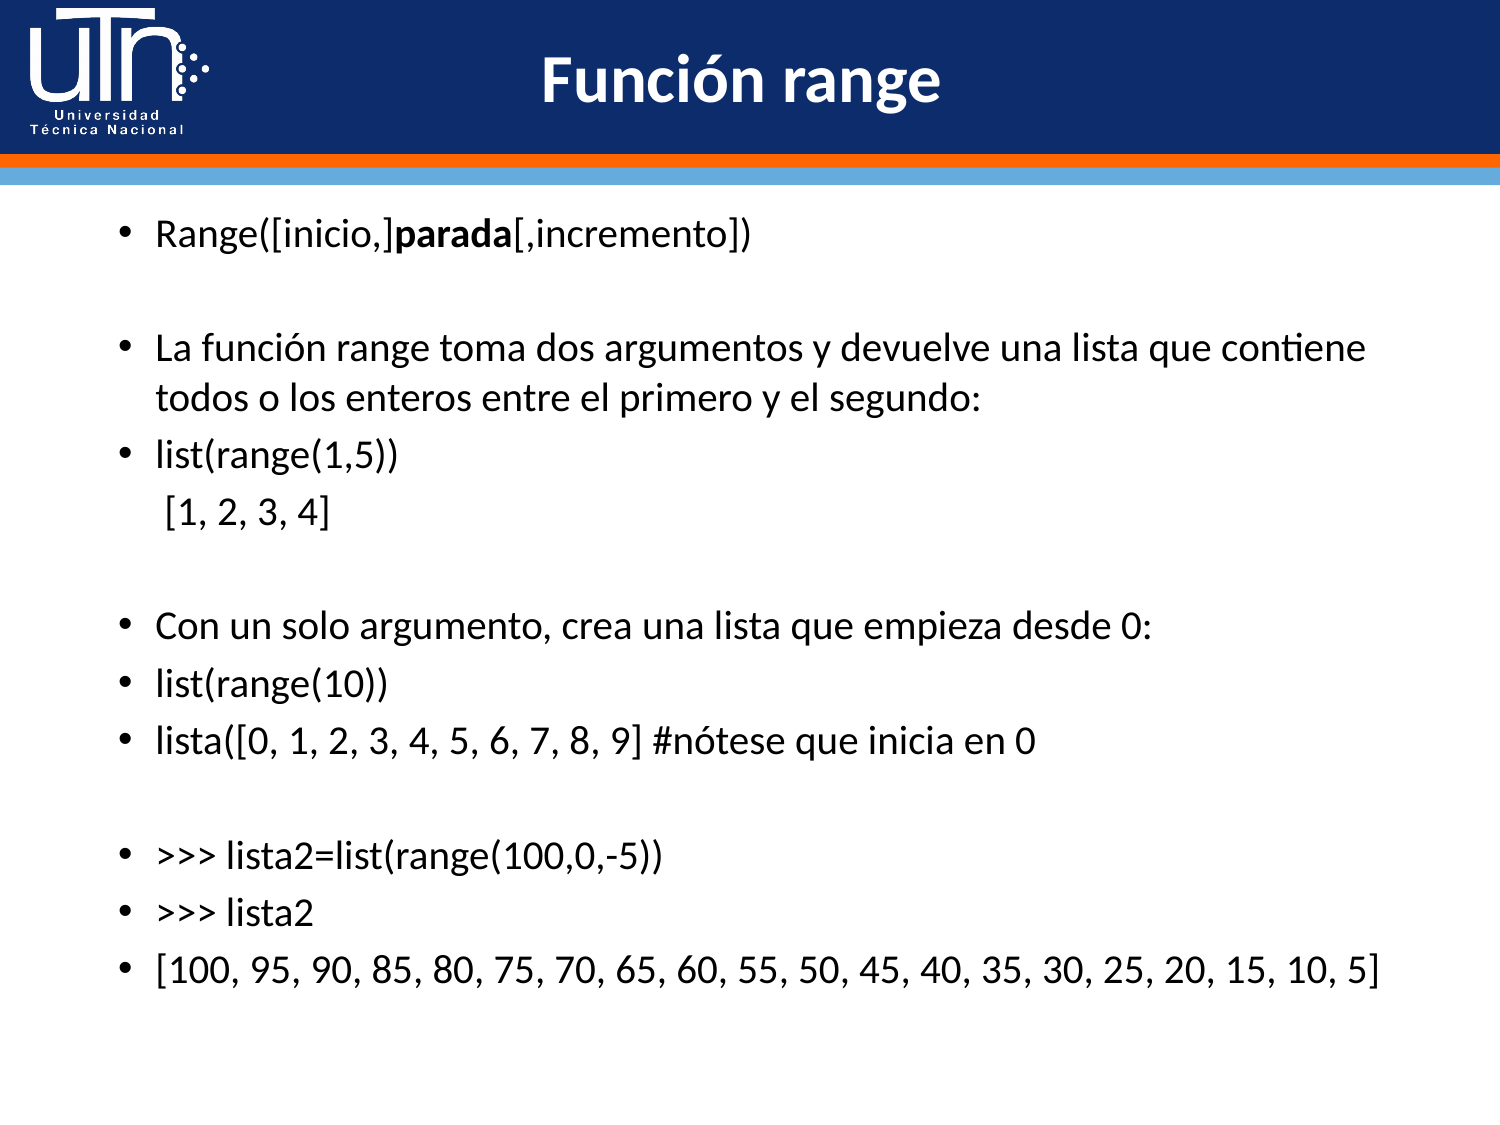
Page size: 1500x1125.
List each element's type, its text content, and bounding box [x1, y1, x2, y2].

title Función range [0, 0, 1500, 154]
list Range([inicio,]parada[,incremento]) La función range toma dos argumentos y devuelve una lista que contiene todos o los enteros entre el primero y el segundo: list(range(1,5)) [1, 2, 3, 4] Con un solo argumento, crea una lista que empieza desde 0: list(range(10)) lista([0, 1, 2, 3, 4, 5, 6, 7, 8, 9] #nótese que inicia en 0 >>> lista2=list(range(100,0,-5)) >>> lista2 [100, 95, 90, 85, 80, 75, 70, 65, 60, 55, 50, 45, 40, 35, 30, 25, 20, 15, 10, 5] [103, 198, 1397, 1012]
